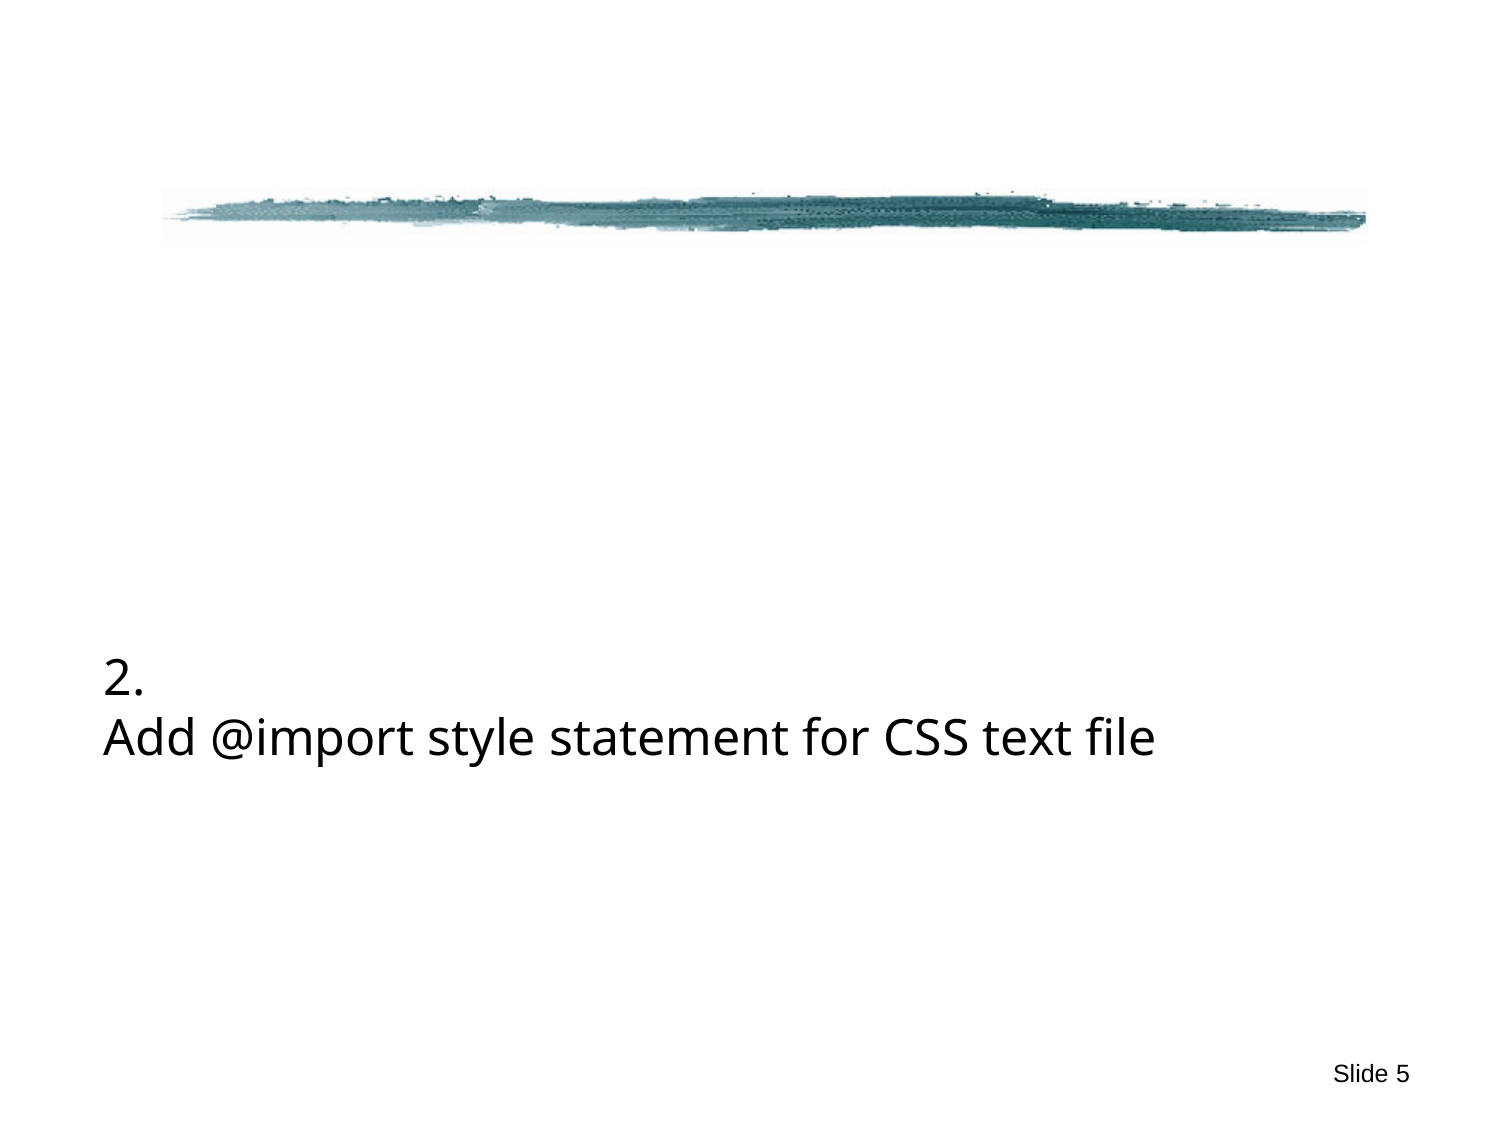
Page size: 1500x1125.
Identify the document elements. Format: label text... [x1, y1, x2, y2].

picture [162, 187, 1369, 245]
slide_number Slide 5 [1074, 1042, 1425, 1103]
subtitle 2. Add @import style statement for CSS text file [88, 637, 1400, 929]
